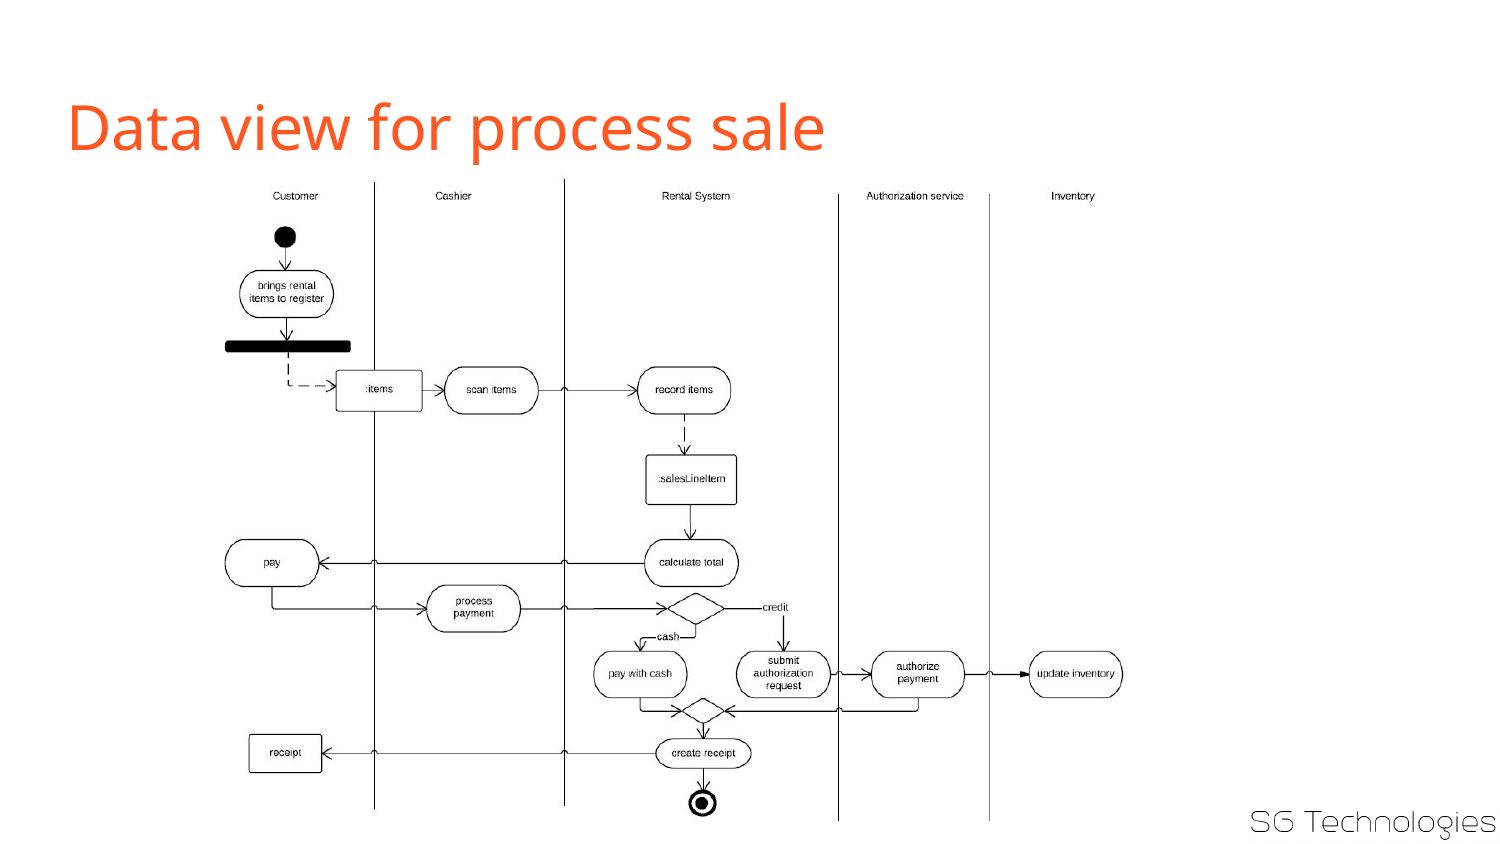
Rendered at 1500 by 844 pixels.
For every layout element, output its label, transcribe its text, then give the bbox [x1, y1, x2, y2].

title Data view for process sale [51, 72, 1449, 167]
picture [1251, 802, 1500, 844]
picture [204, 166, 1132, 825]
